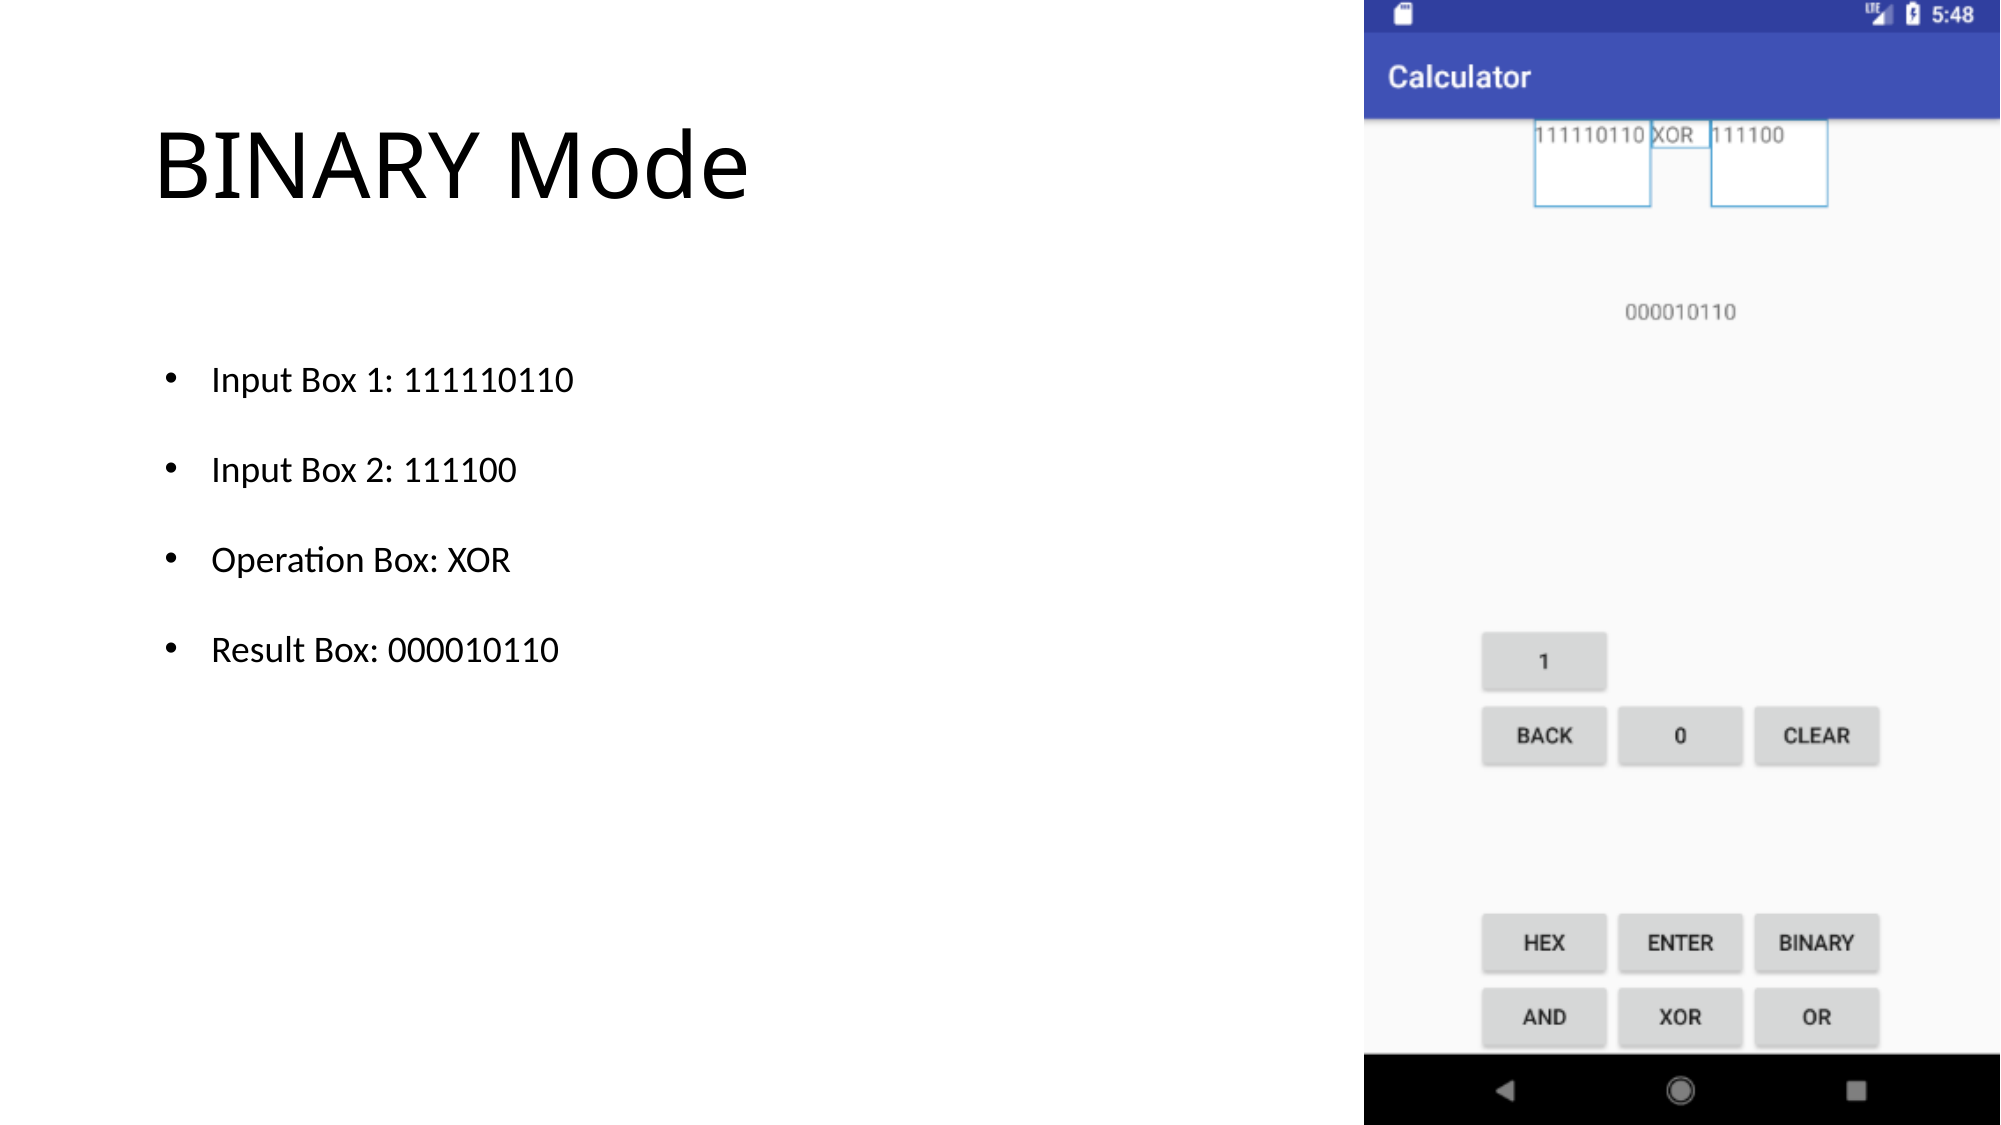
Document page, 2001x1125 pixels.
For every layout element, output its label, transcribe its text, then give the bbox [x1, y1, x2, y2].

title BINARY Mode [137, 59, 1364, 278]
text_box Input Box 1: 111110110 Input Box 2: 111100 Operation Box: XOR Result Box: 000010110 [149, 302, 894, 678]
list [1364, 0, 2000, 1125]
